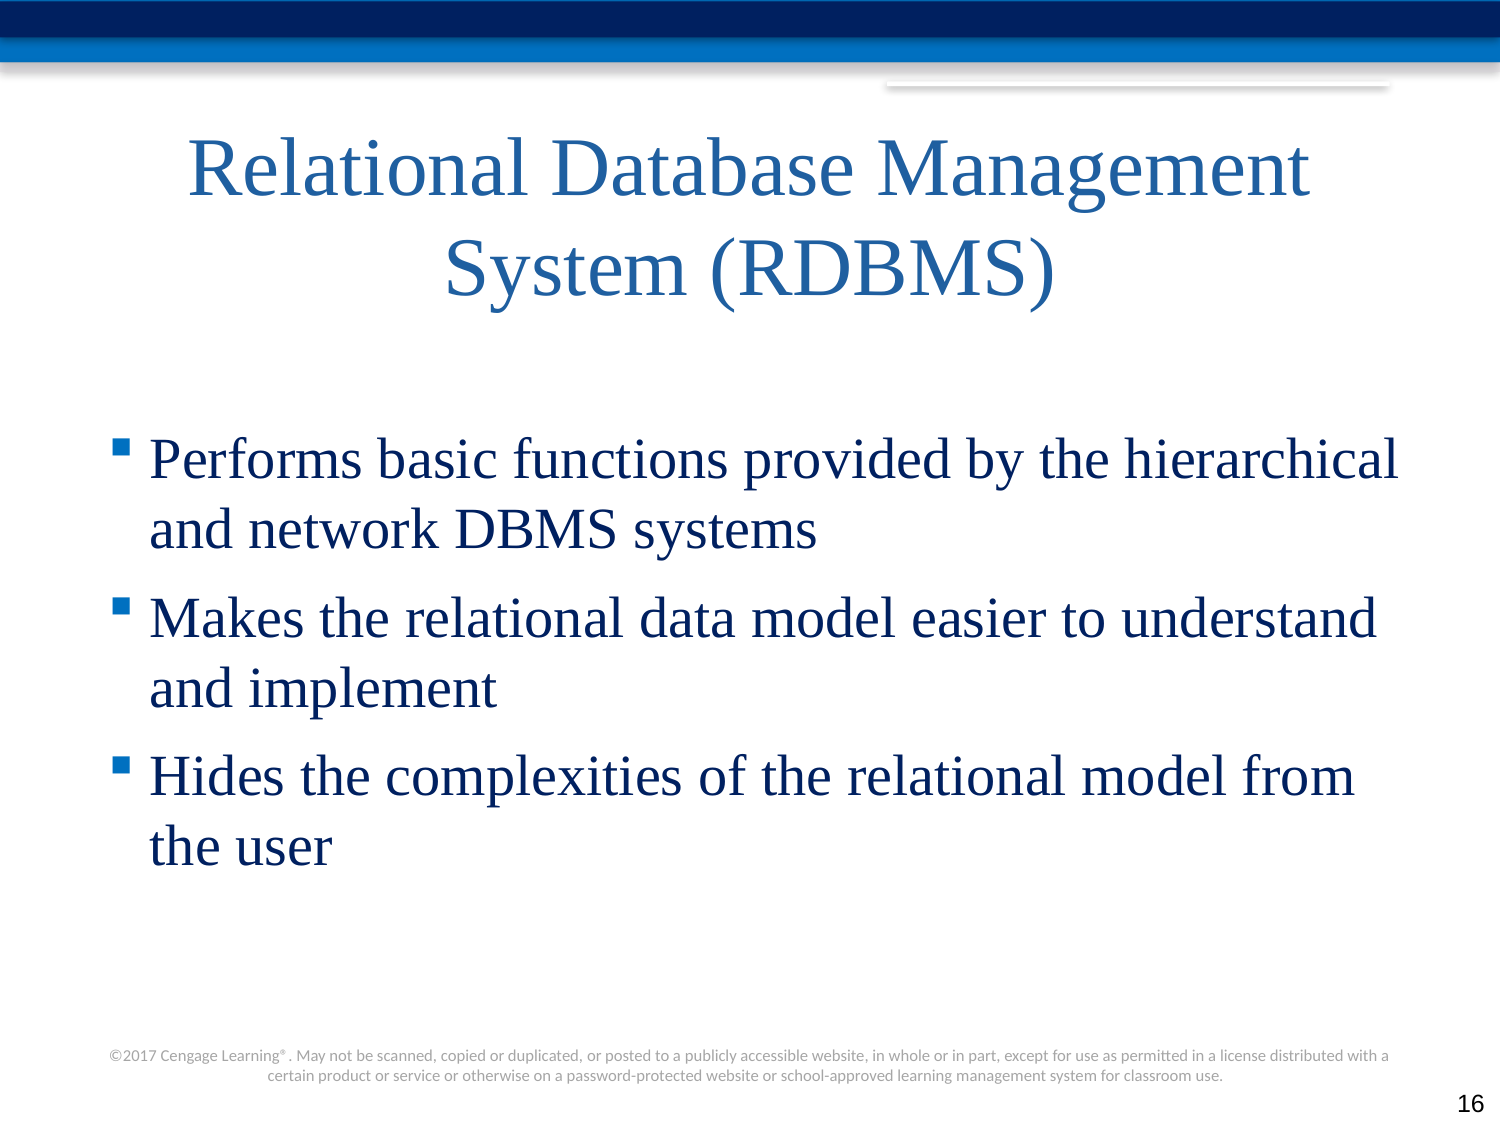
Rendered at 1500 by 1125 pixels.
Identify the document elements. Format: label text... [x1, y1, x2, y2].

slide_number 16 [1425, 1074, 1500, 1125]
title Relational Database Management System (RDBMS) [75, 125, 1425, 300]
list Performs basic functions provided by the hierarchical and network DBMS systems Makes the relational data model easier to understand and implement Hides the complexities of the relational model from the user [75, 412, 1425, 1000]
